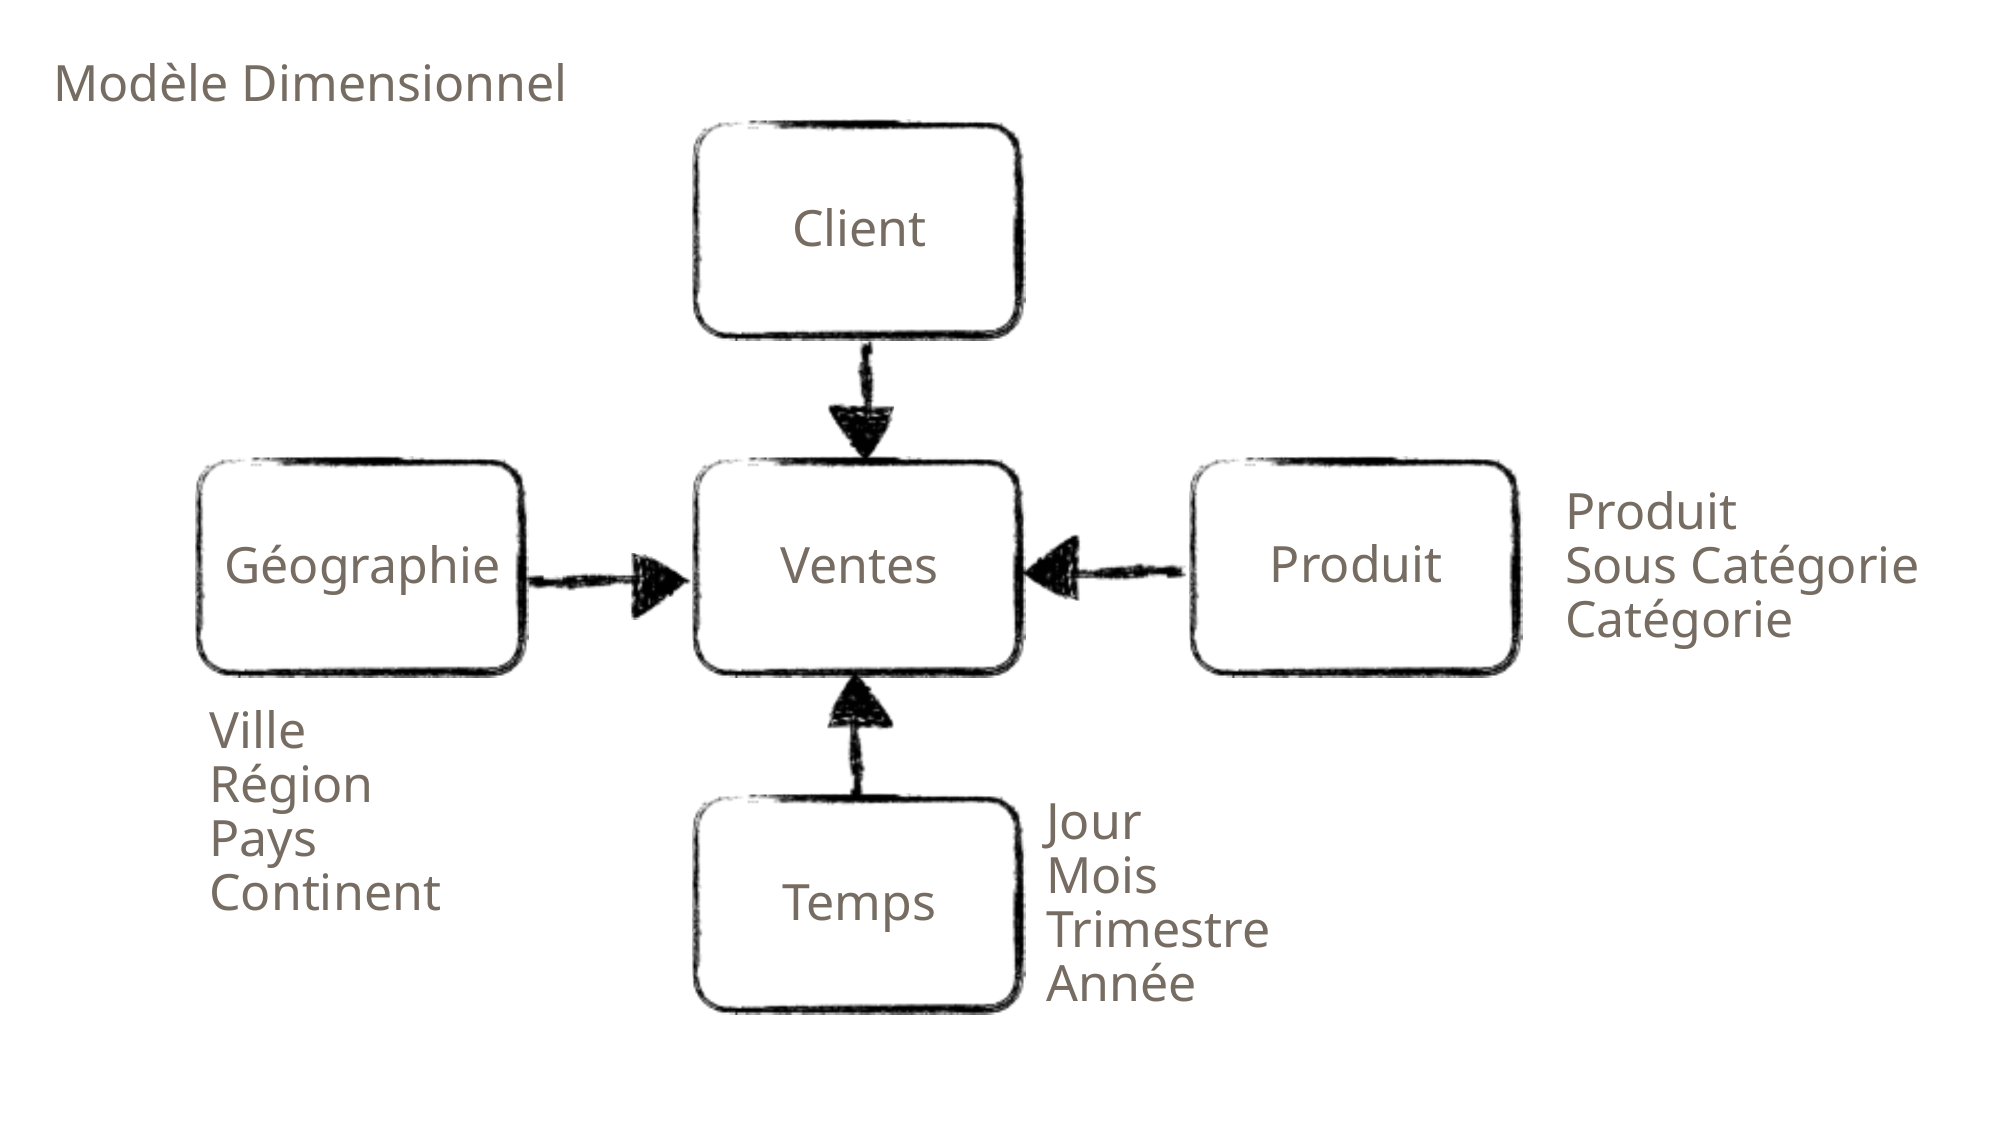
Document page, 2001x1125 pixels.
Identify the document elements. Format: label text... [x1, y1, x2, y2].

picture [1012, 534, 1189, 601]
text_box Produit Sous Catégorie Catégorie [1557, 478, 1957, 656]
text_box Modèle Dimensionnel [45, 50, 1673, 120]
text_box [1189, 456, 1524, 678]
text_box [195, 456, 530, 678]
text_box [692, 456, 1027, 678]
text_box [692, 119, 1027, 341]
picture [530, 553, 699, 620]
text_box Ville Région Pays Continent [201, 697, 496, 929]
text_box Jour Mois Trimestre Année [1038, 789, 1438, 1020]
picture [785, 678, 936, 793]
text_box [692, 793, 1027, 1015]
picture [790, 341, 931, 456]
